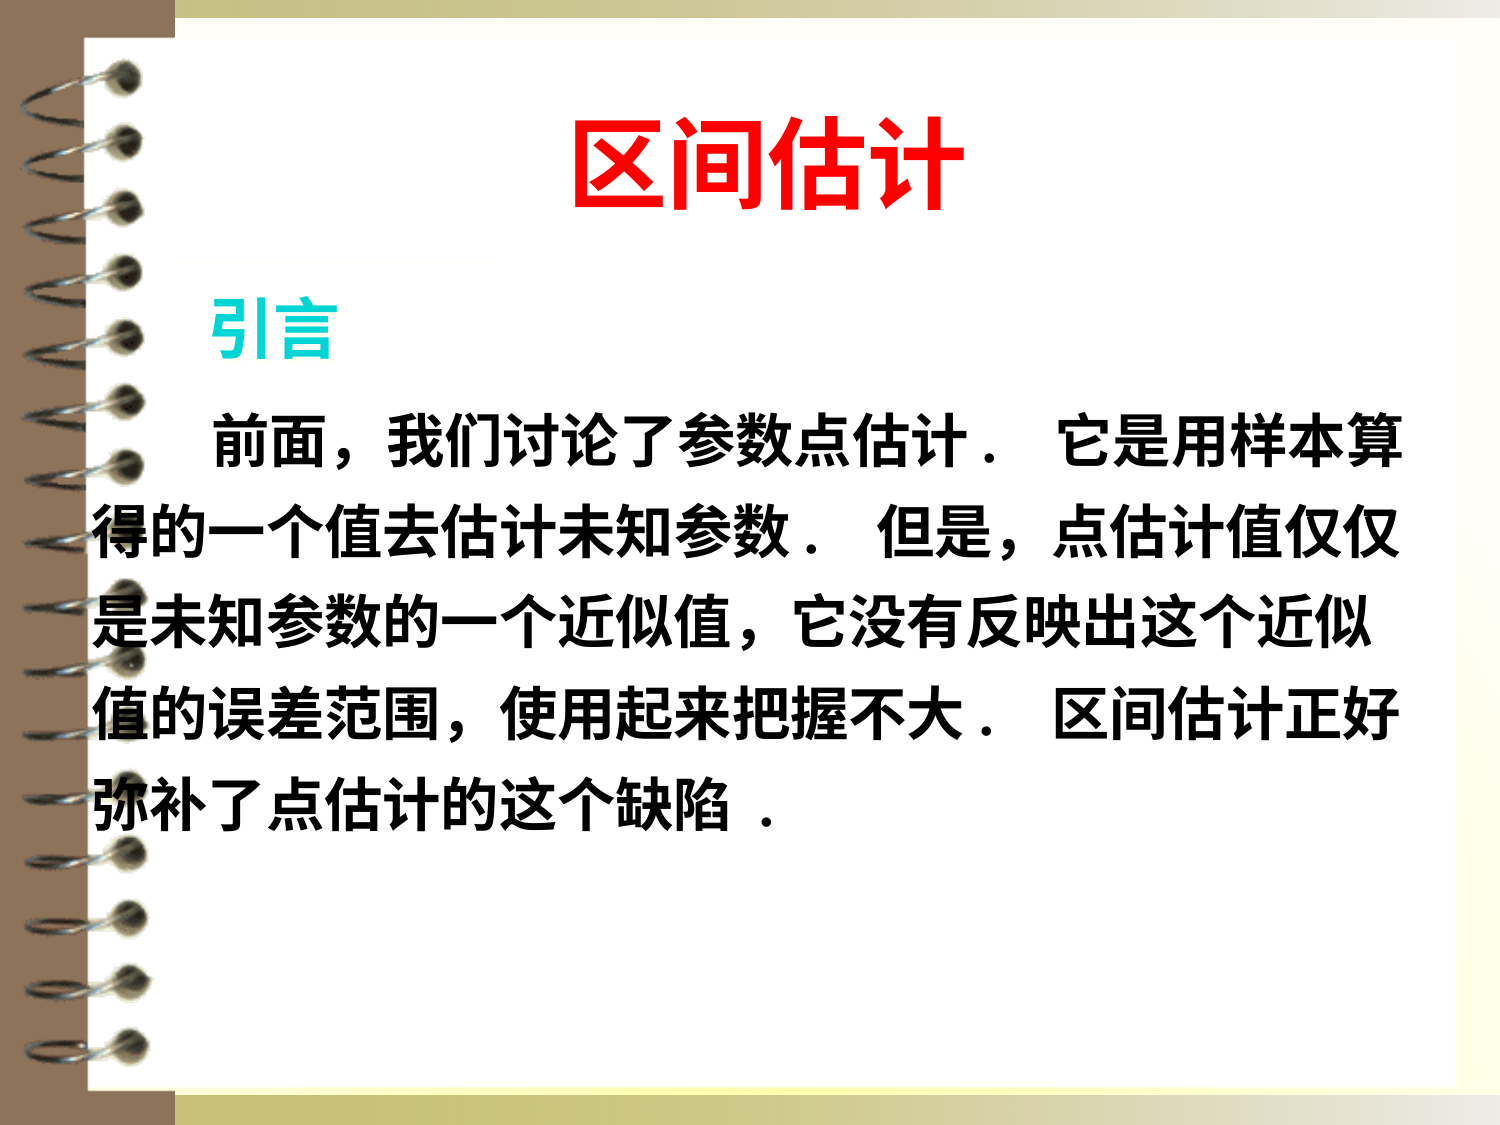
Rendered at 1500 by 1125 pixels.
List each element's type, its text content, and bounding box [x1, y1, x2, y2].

text_box 引言 [160, 279, 356, 374]
text_box 区间估计 [552, 93, 983, 229]
text_box 前面，我们讨论了参数点估计. 它是用样本算得的一个值去估计未知参数. 但是，点估计值仅仅 是未知参数的一个近似值，它没有反映出这个近似值的误差范围，使用起来把握不大. 区间估计正好弥补了点估计的这个缺陷 . [76, 375, 1437, 845]
picture [0, 0, 175, 1125]
